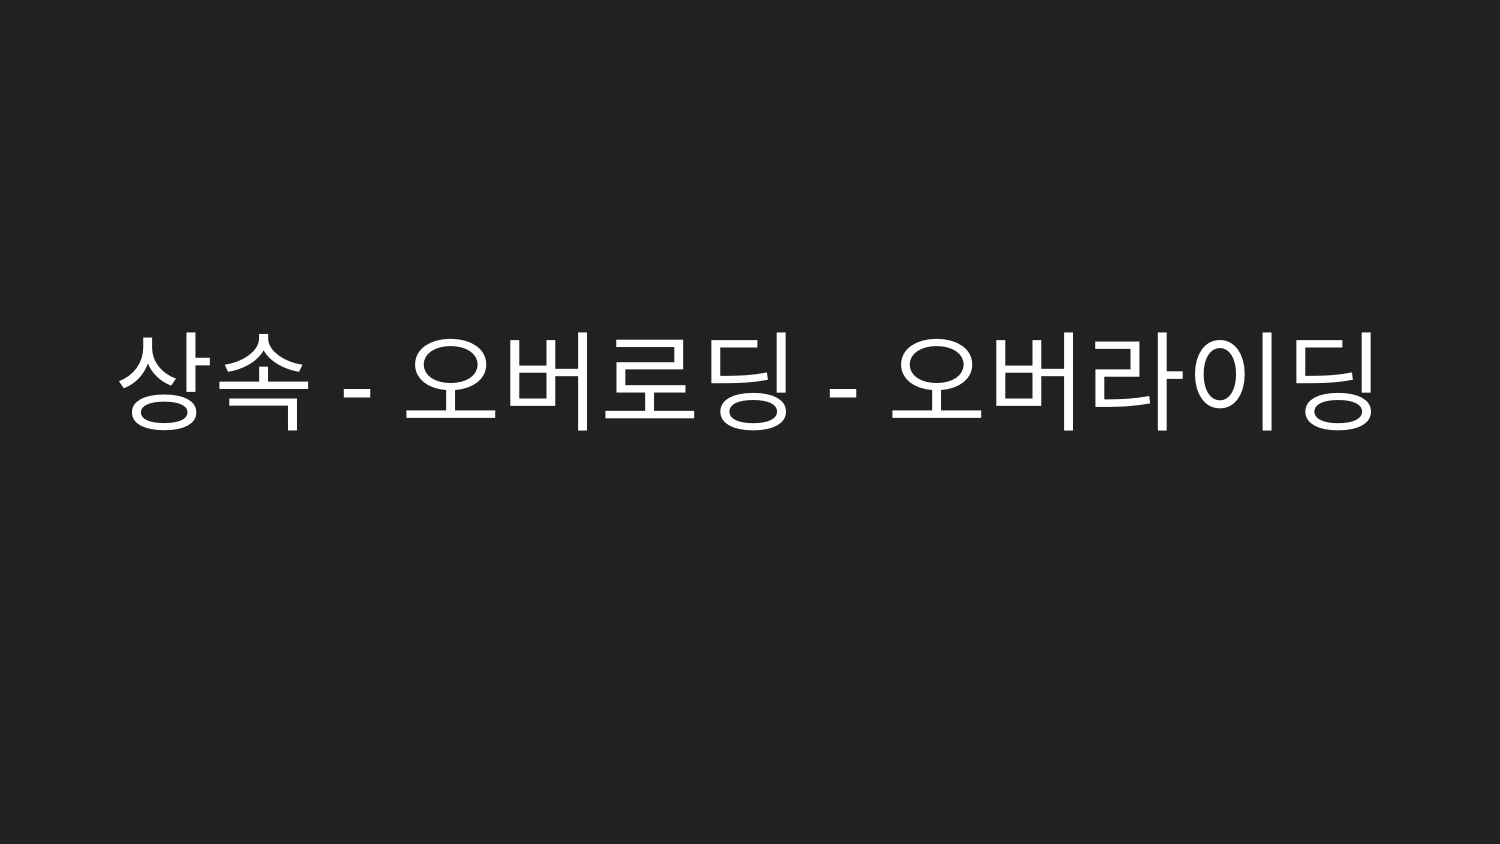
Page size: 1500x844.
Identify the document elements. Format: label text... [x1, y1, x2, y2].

title 상속-오버로딩-오버라이딩 [51, 122, 1449, 459]
